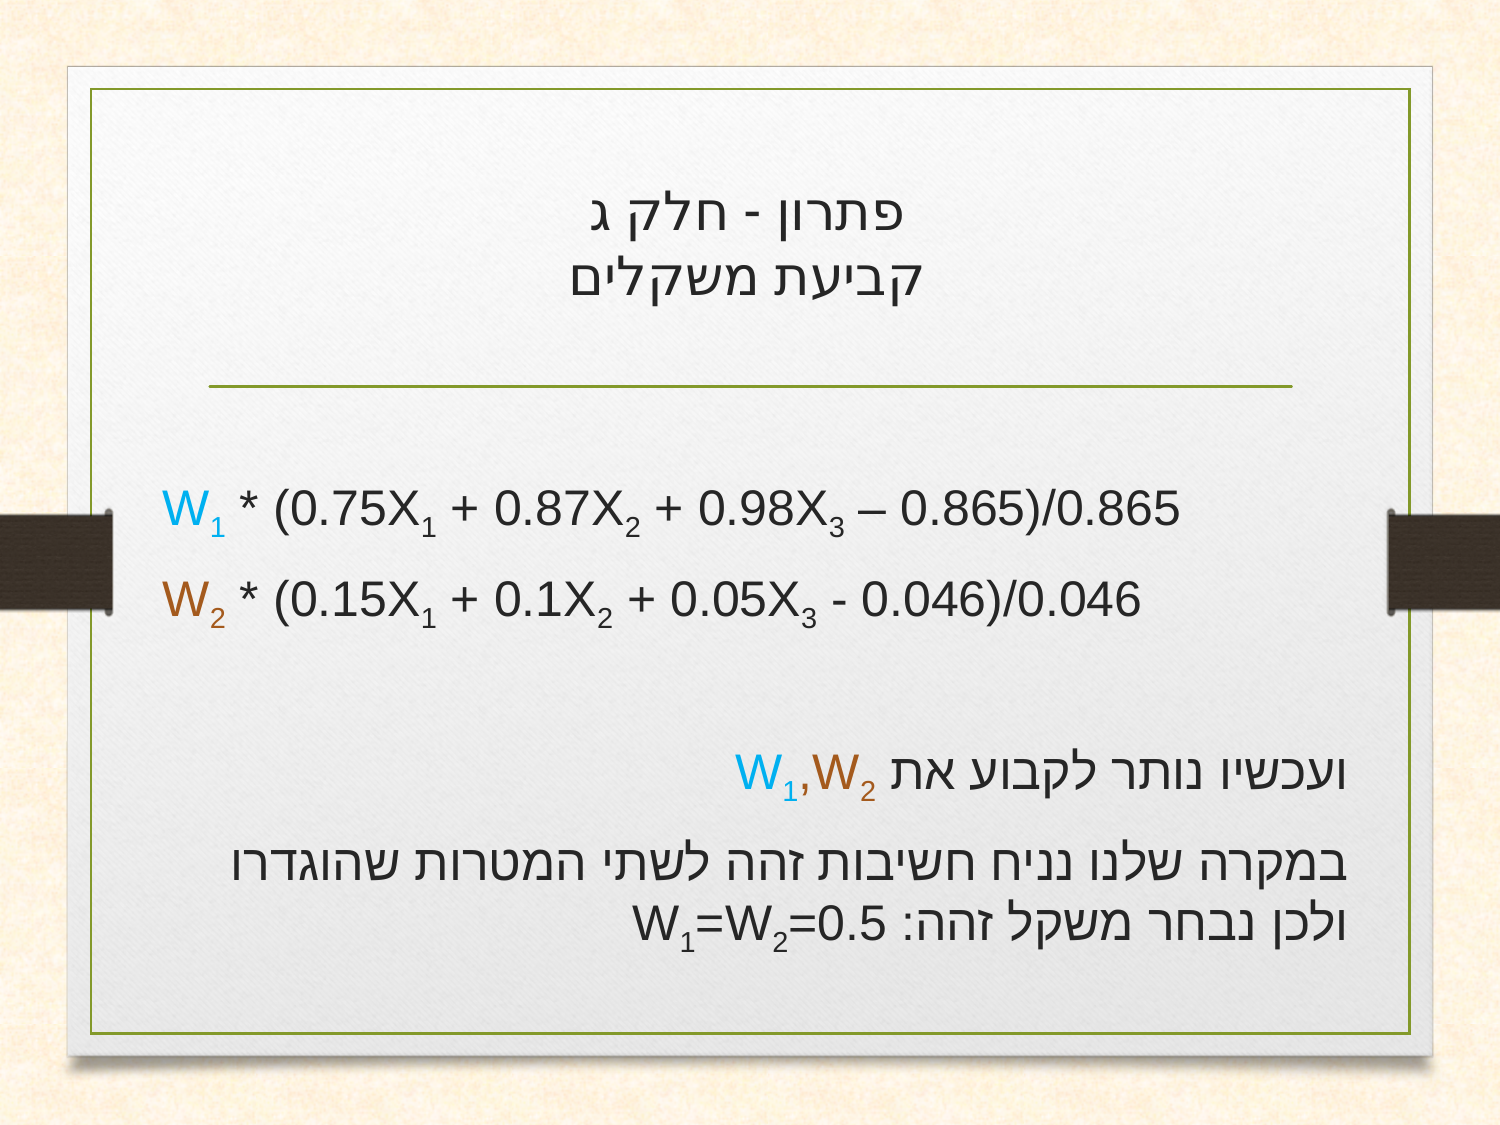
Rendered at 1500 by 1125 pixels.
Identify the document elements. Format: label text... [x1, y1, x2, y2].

list W1 * (0.75X1 + 0.87X2 + 0.98X3 – 0.865)/0.865 W2 * (0.15X1 + 0.1X2 + 0.05X3 - 0.046)/0.046 ועכשיו נותר לקבוע את W1,W2 במקרה שלנו נניח חשיבות זהה לשתי המטרות שהוגדרו ולכן נבחר משקל זהה: W1=W2=0.5 [147, 385, 1365, 961]
title פתרון - חלק ג קביעת משקלים [171, 168, 1324, 315]
picture [0, 0, 1500, 1125]
